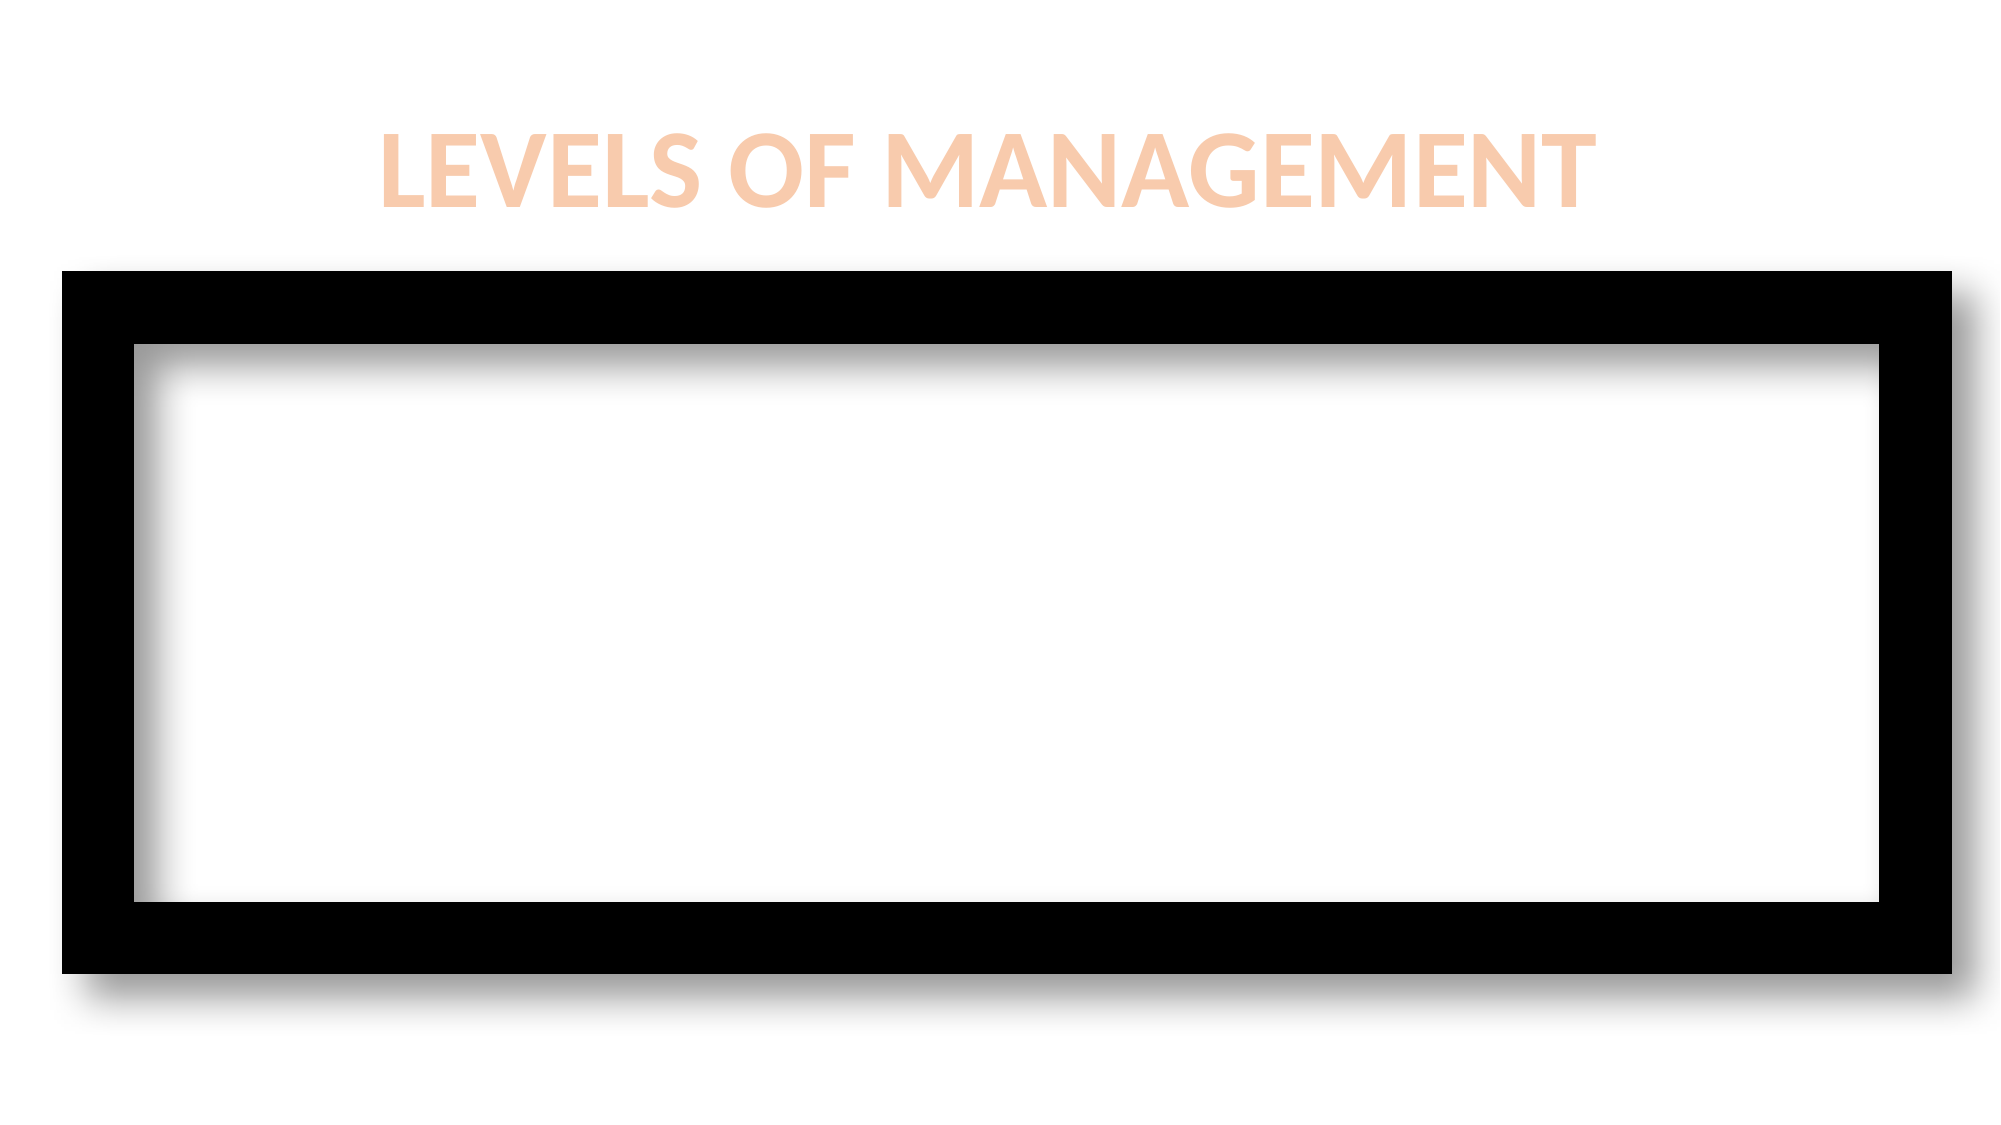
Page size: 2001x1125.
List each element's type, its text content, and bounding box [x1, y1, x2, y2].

picture [134, 343, 1880, 902]
text_box LEVELS OF MANAGEMENT [363, 87, 1614, 238]
